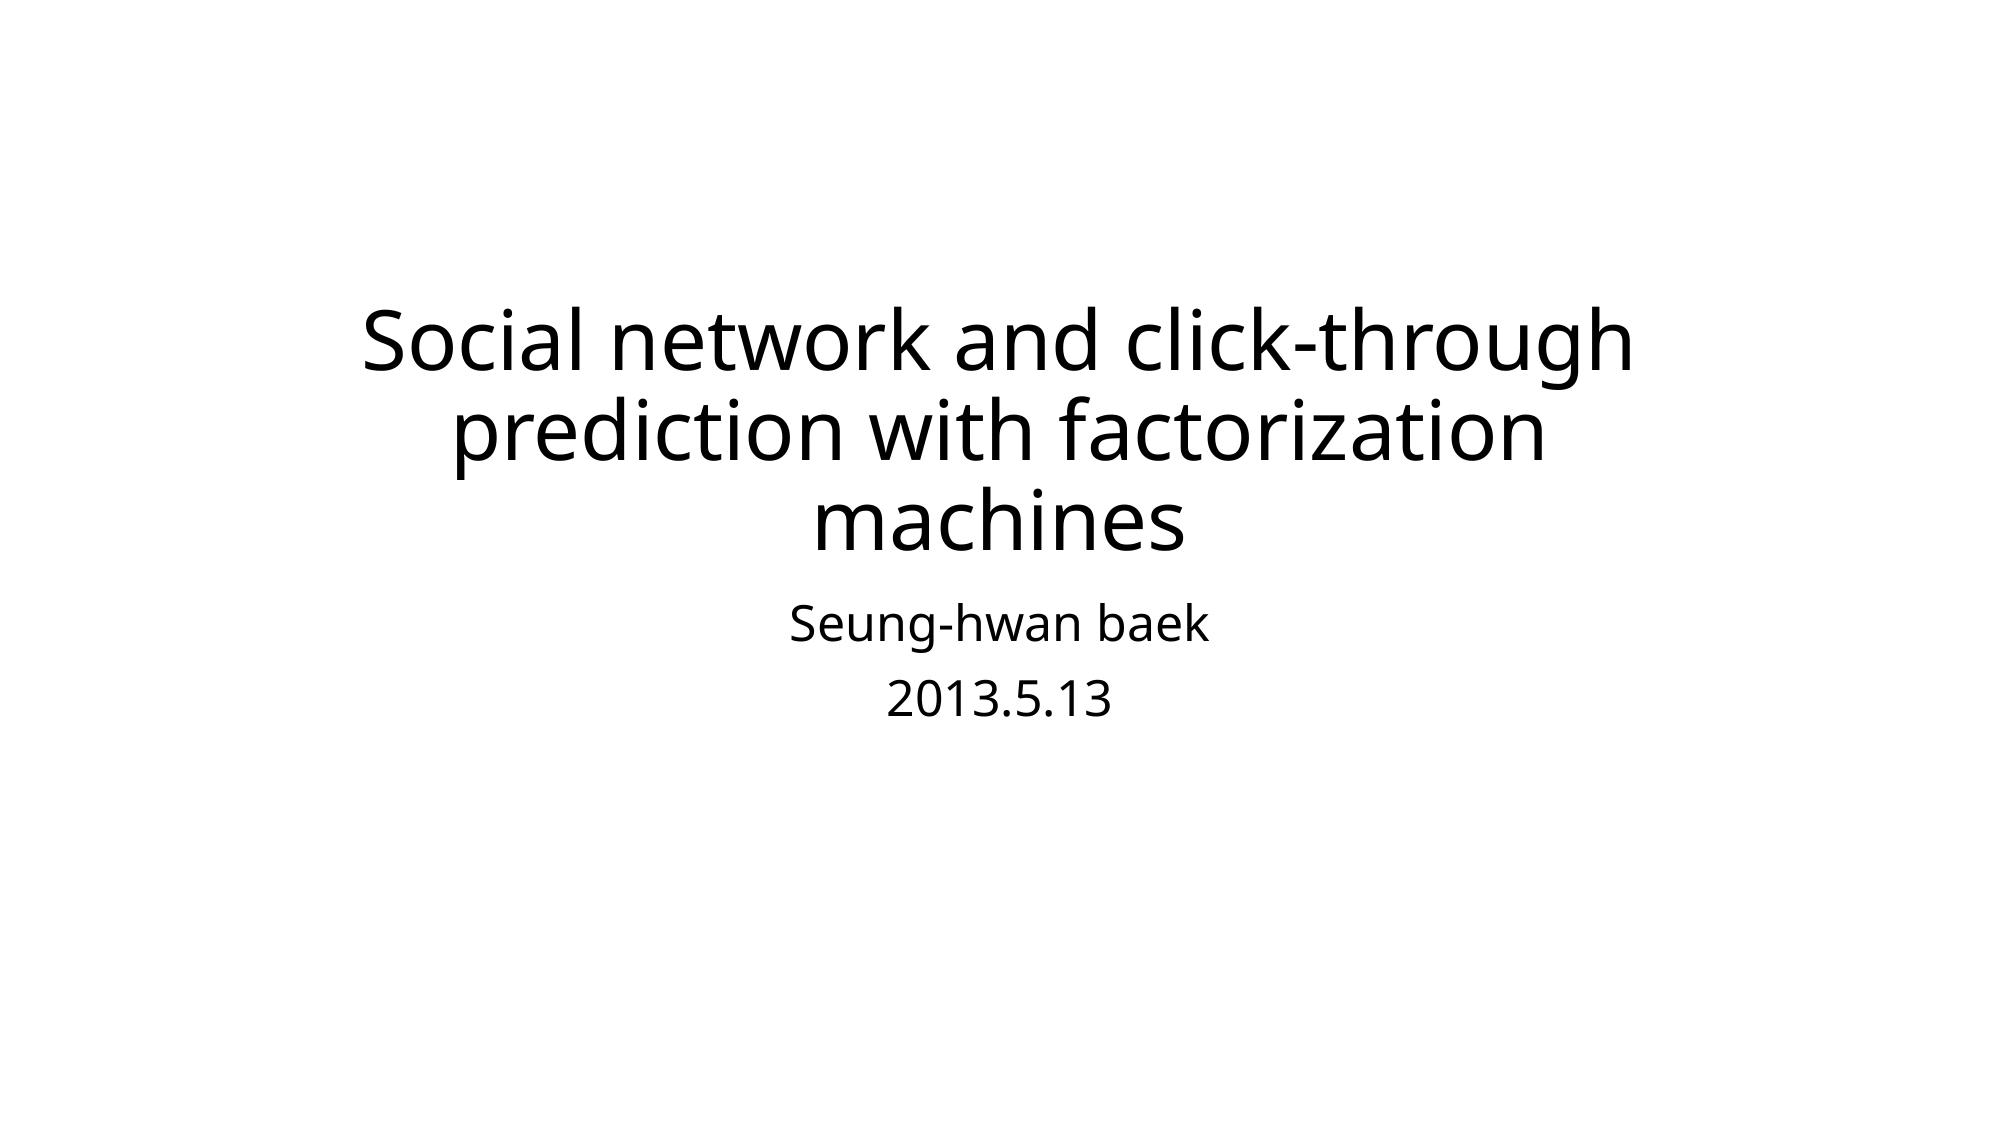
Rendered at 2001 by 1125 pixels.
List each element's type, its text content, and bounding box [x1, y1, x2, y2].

subtitle Seung-hwan baek 2013.5.13 [249, 590, 1750, 863]
title Social network and click-through prediction with factorization machines [249, 184, 1750, 576]
